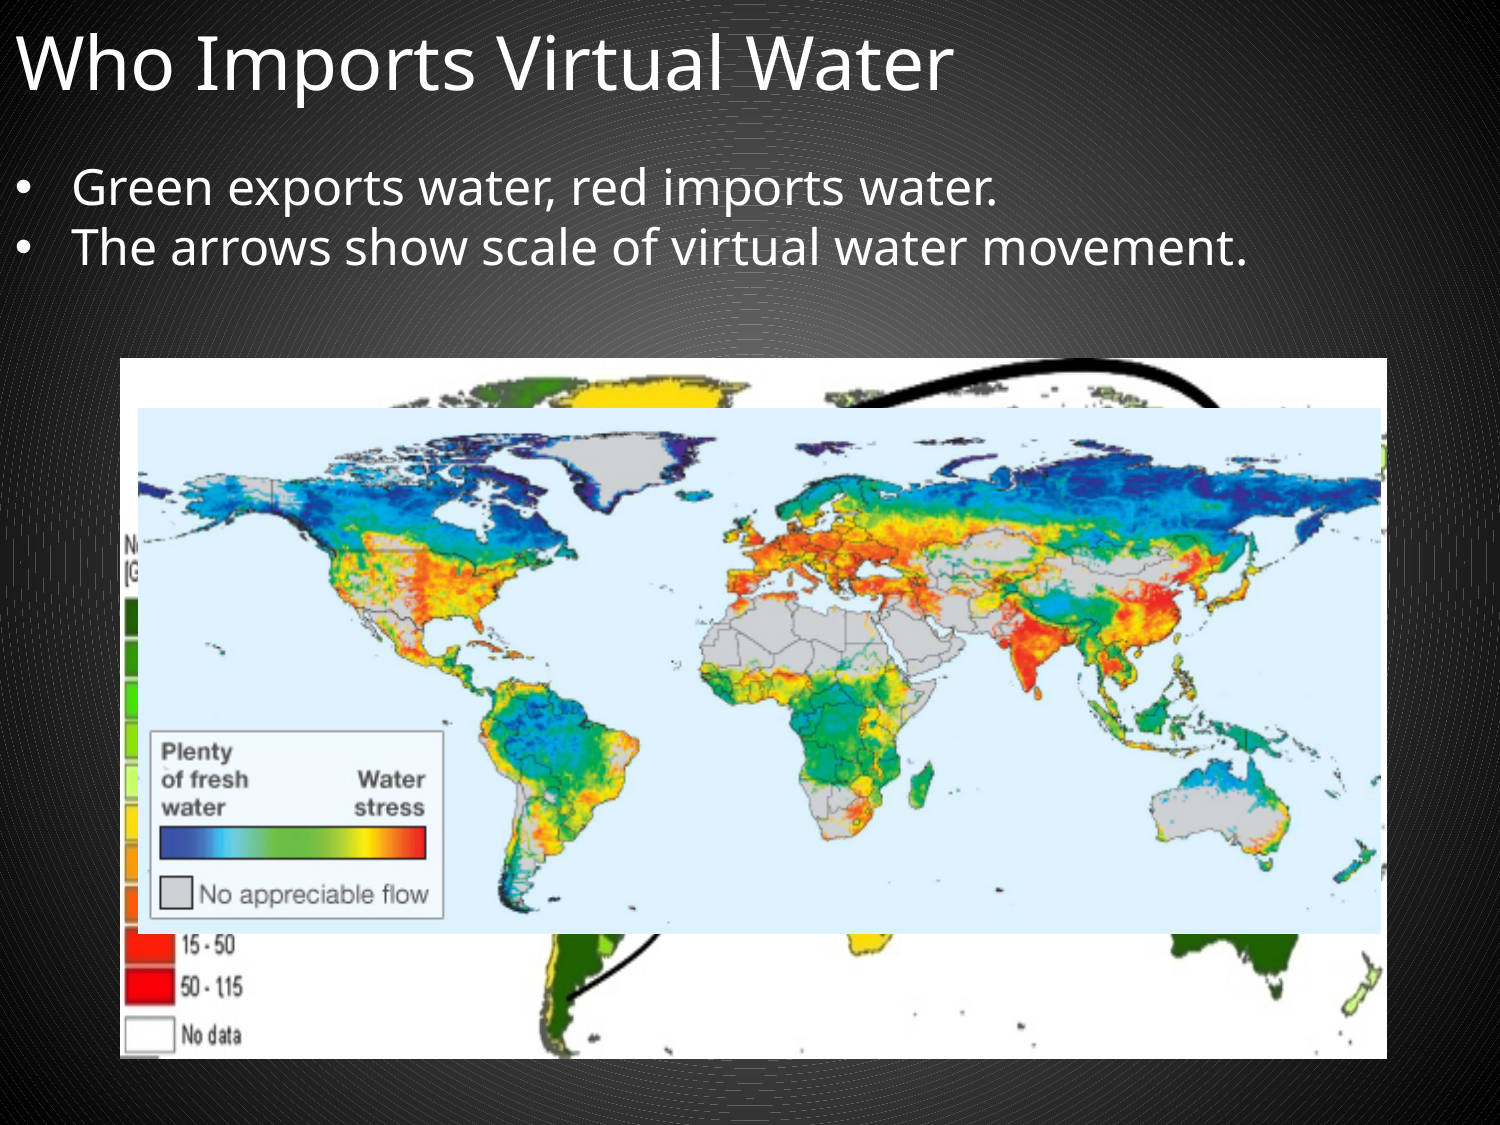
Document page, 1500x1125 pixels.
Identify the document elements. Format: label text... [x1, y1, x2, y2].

title Who Imports Virtual Water [0, 0, 1386, 121]
picture [120, 358, 1387, 1059]
text_box Green exports water, red imports water. The arrows show scale of virtual water movement. [0, 148, 1387, 284]
